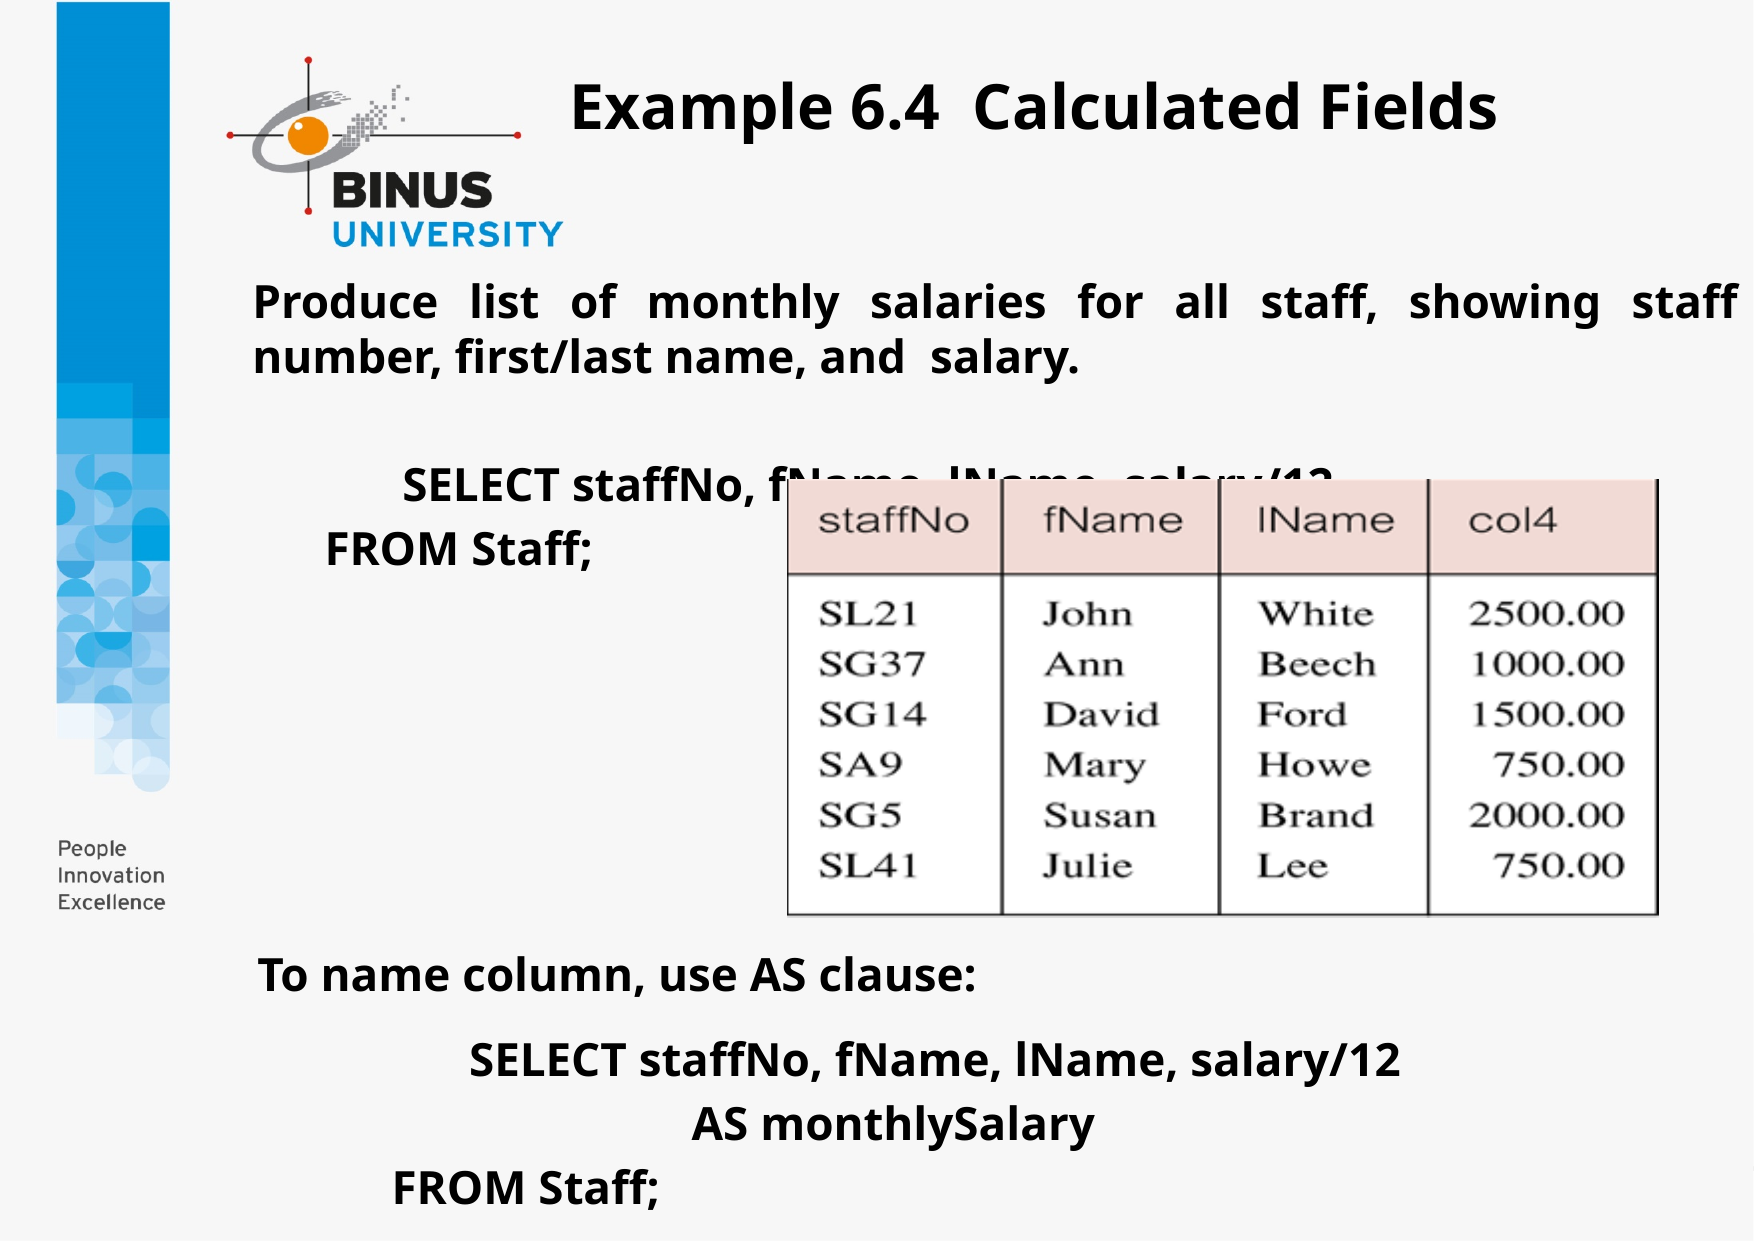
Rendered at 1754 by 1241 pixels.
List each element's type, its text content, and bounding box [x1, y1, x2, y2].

title Example 6.4 Calculated Fields [553, 54, 1754, 155]
text_box To name column, use AS clause: SELECT staffNo, fName, lName, salary/12 AS monthlySalary FROM Staff; [242, 938, 1754, 1241]
list Produce list of monthly salaries for all staff, showing staff number, first/last name, and salary. SELECT staffNo, fName, lName, salary/12 FROM Staff; [175, 264, 1754, 766]
picture [0, 0, 1754, 933]
